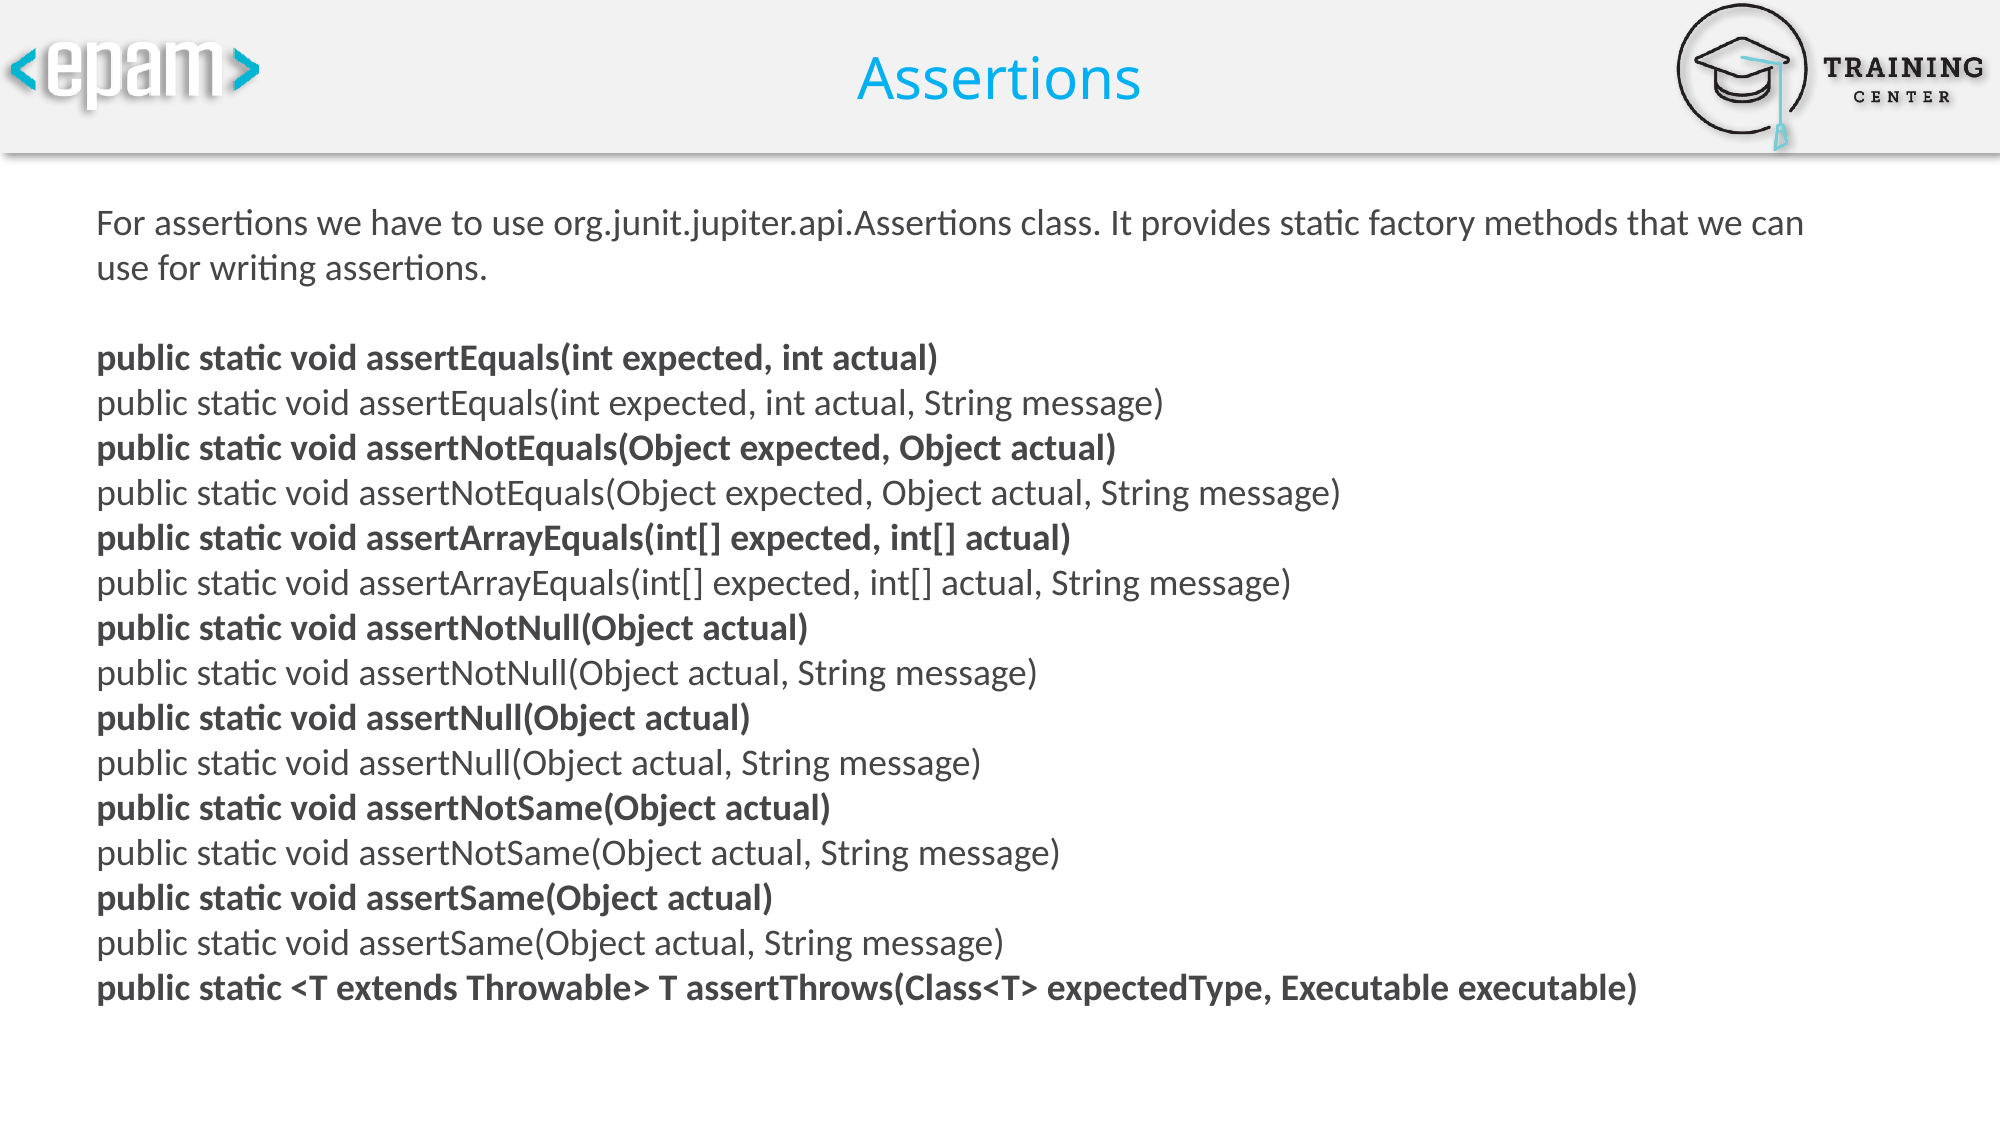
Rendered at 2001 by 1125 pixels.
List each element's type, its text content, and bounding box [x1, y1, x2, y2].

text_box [0, 0, 2000, 154]
text_box For assertions we have to use org.junit.jupiter.api.Assertions class. It provides static factory methods that we can use for writing assertions. public static void assertEquals(int expected, int actual) public static void assertEquals(int expected, int actual, String message) public static void assertNotEquals(Object expected, Object actual) public static void assertNotEquals(Object expected, Object actual, String message) public static void assertArrayEquals(int[] expected, int[] actual) public static void assertArrayEquals(int[] expected, int[] actual, String message) public static void assertNotNull(Object actual) public static void assertNotNull(Object actual, String message) public static void assertNull(Object actual) public static void assertNull(Object actual, String message) public static void assertNotSame(Object actual) public static void assertNotSame(Object actual, String message) public static void assertSame(Object actual) public static void assertSame(Object actual, String message) public static <T extends Throwable> T assertThrows(Class<T> expectedType, Executable executable) [81, 190, 1856, 1061]
